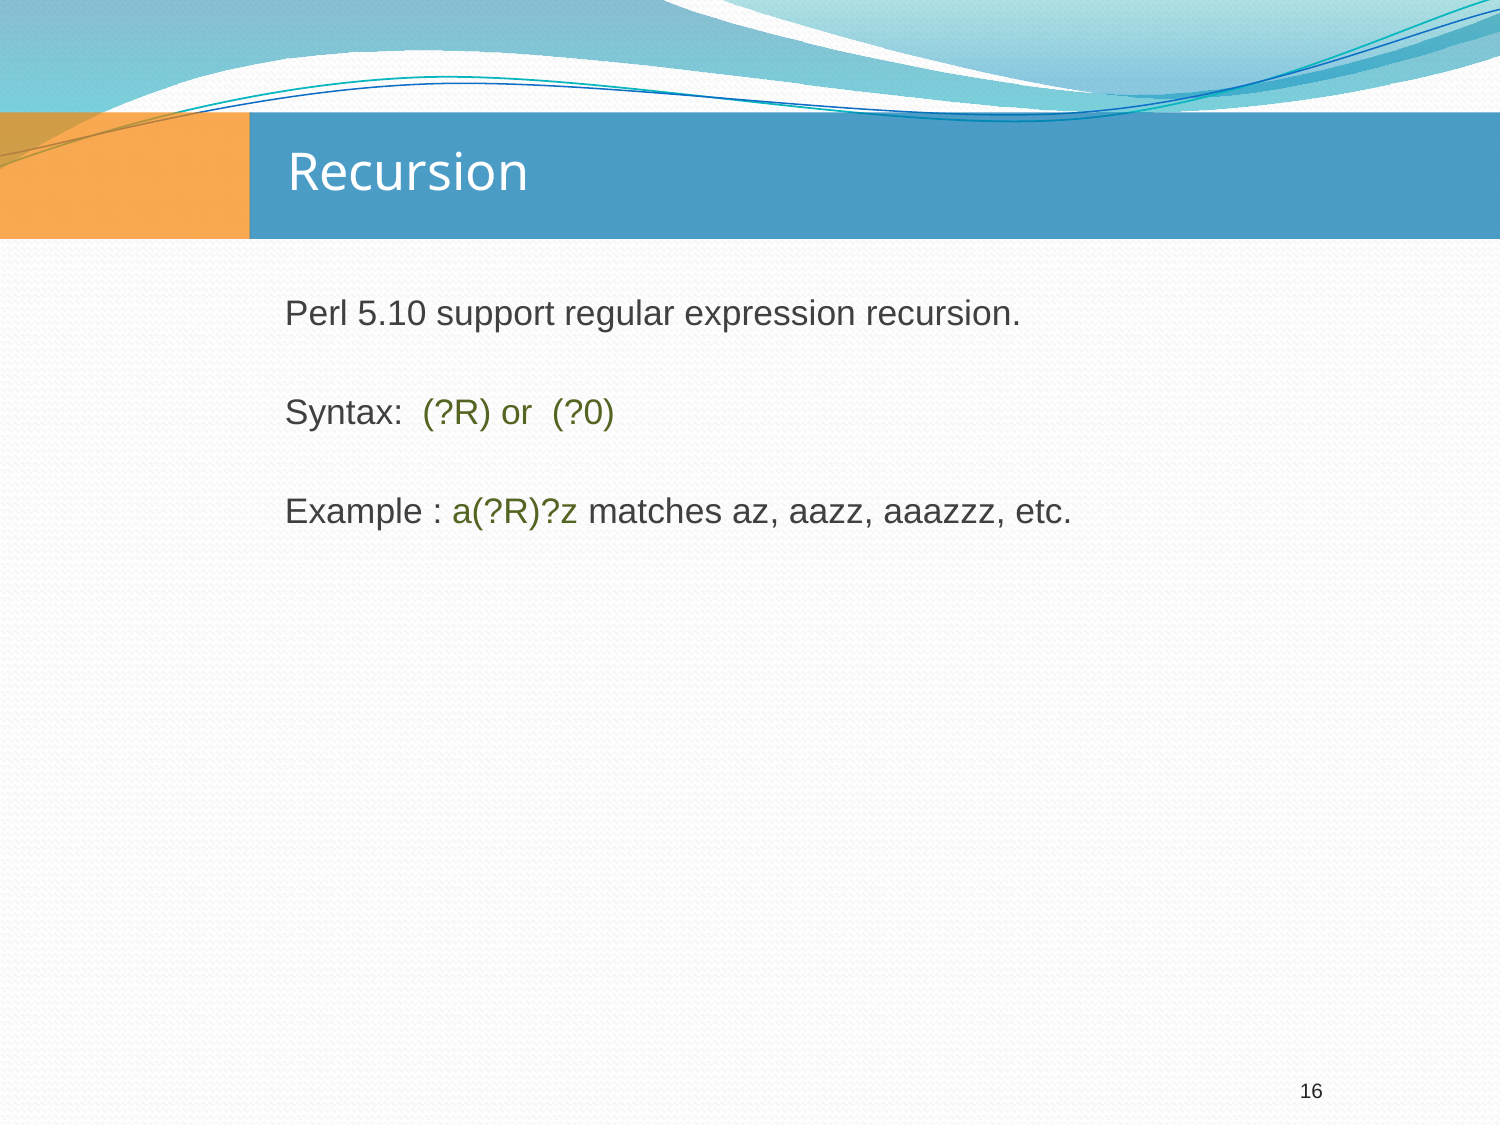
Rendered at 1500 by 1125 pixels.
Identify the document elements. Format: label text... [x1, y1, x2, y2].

title Recursion [272, 131, 1463, 225]
slide_number 16 [1299, 1042, 1425, 1103]
list Perl 5.10 support regular expression recursion. Syntax: (?R) or (?0) Example : a(?R)?z matches az, aazz, aaazzz, etc. [269, 282, 1463, 875]
